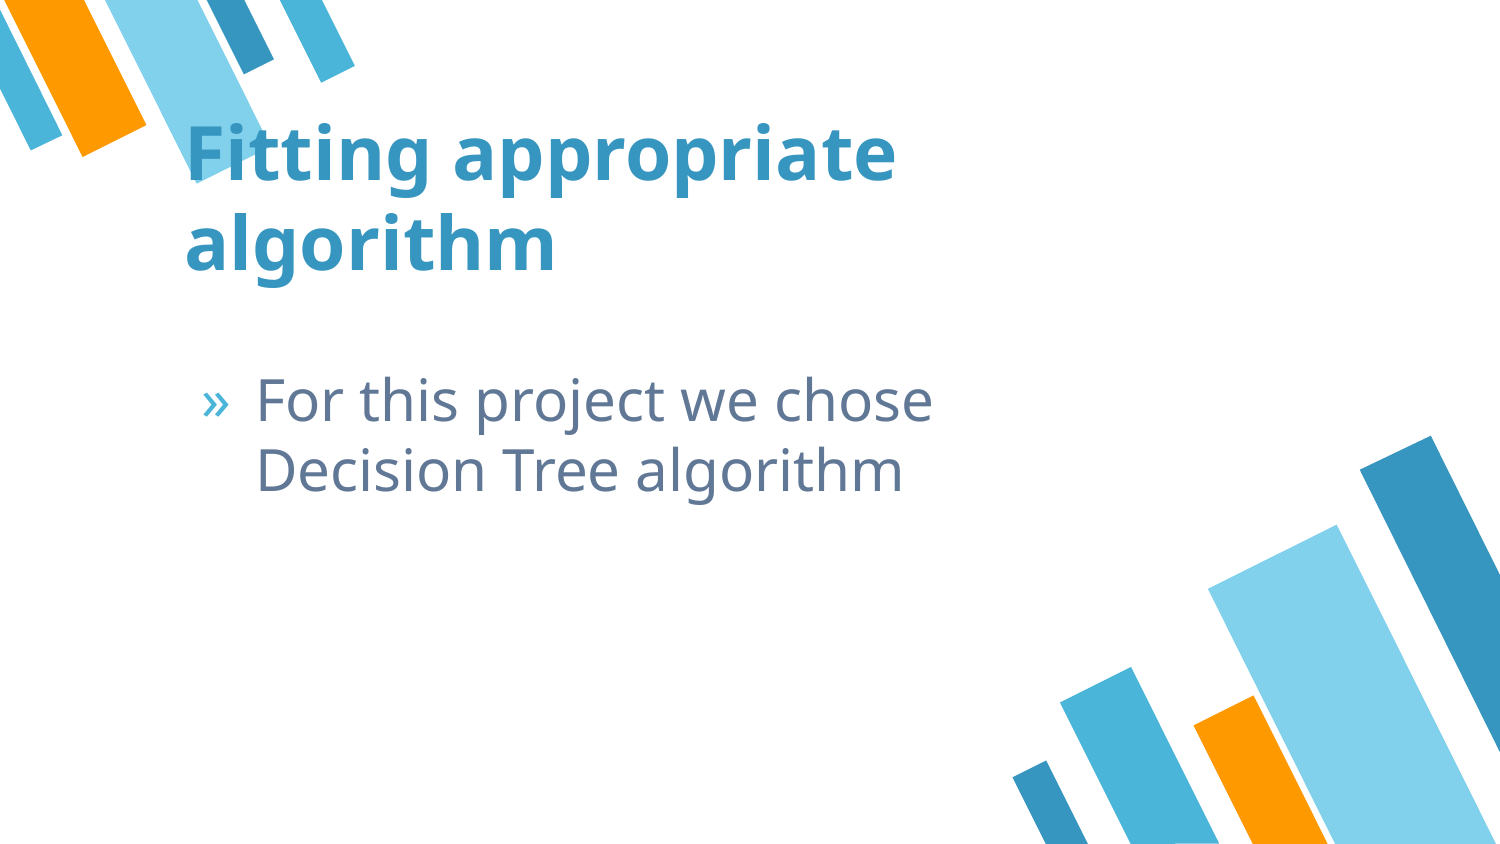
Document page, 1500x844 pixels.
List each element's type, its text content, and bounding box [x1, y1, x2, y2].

title Fitting appropriate algorithm [169, 188, 1115, 301]
list For this project we chose Decision Tree algorithm [169, 347, 1115, 762]
